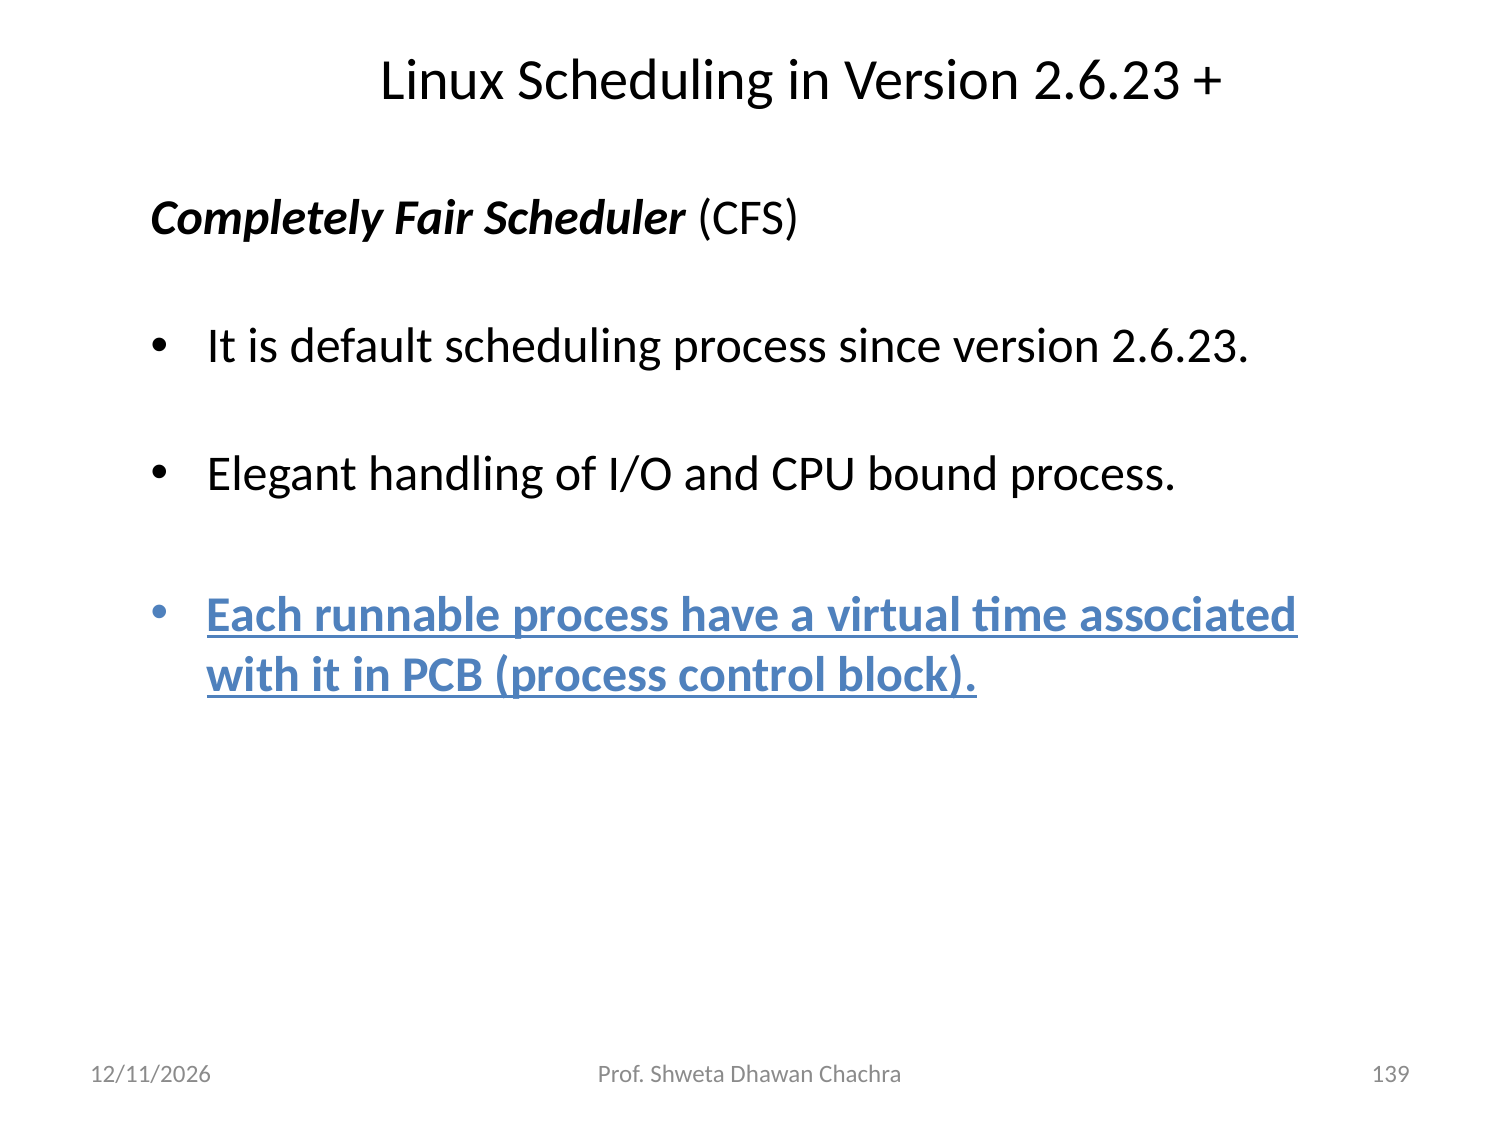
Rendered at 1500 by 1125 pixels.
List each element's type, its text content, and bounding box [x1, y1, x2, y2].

title Linux Scheduling in Version 2.6.23 + [179, 28, 1425, 124]
footer Prof. Shweta Dhawan Chachra [512, 1042, 988, 1103]
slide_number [75, 1042, 425, 1103]
slide_number 139 [1074, 1042, 1425, 1103]
list Completely Fair Scheduler (CFS) It is default scheduling process since version 2.6.23. Elegant handling of I/O and CPU bound process. Each runnable process have a virtual time associated with it in PCB (process control block). [135, 184, 1369, 1036]
